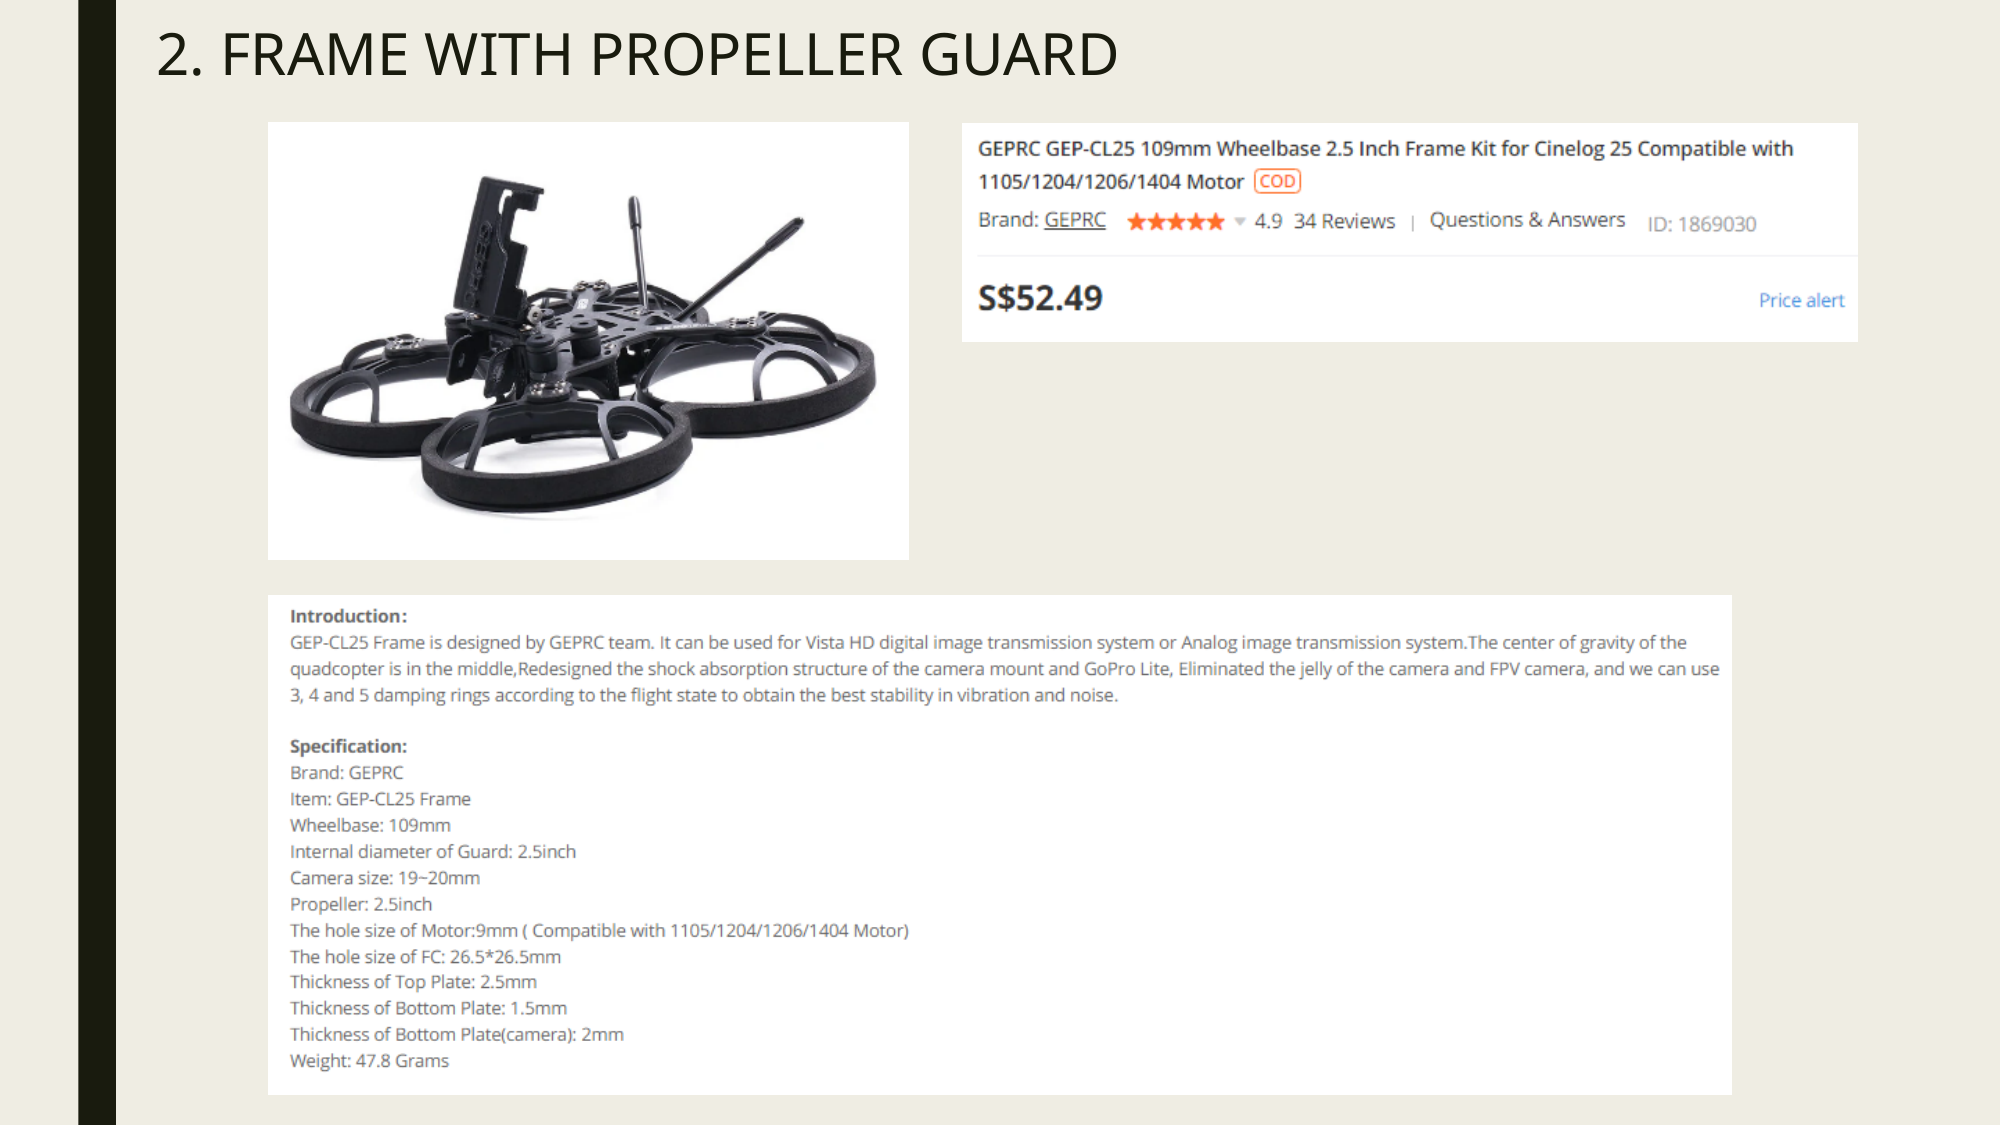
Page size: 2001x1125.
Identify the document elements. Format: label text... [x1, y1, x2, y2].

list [268, 122, 909, 560]
picture [268, 595, 1732, 1095]
picture [962, 123, 1858, 342]
title 2. FRAME WITH PROPELLER GUARD [141, 18, 1219, 123]
